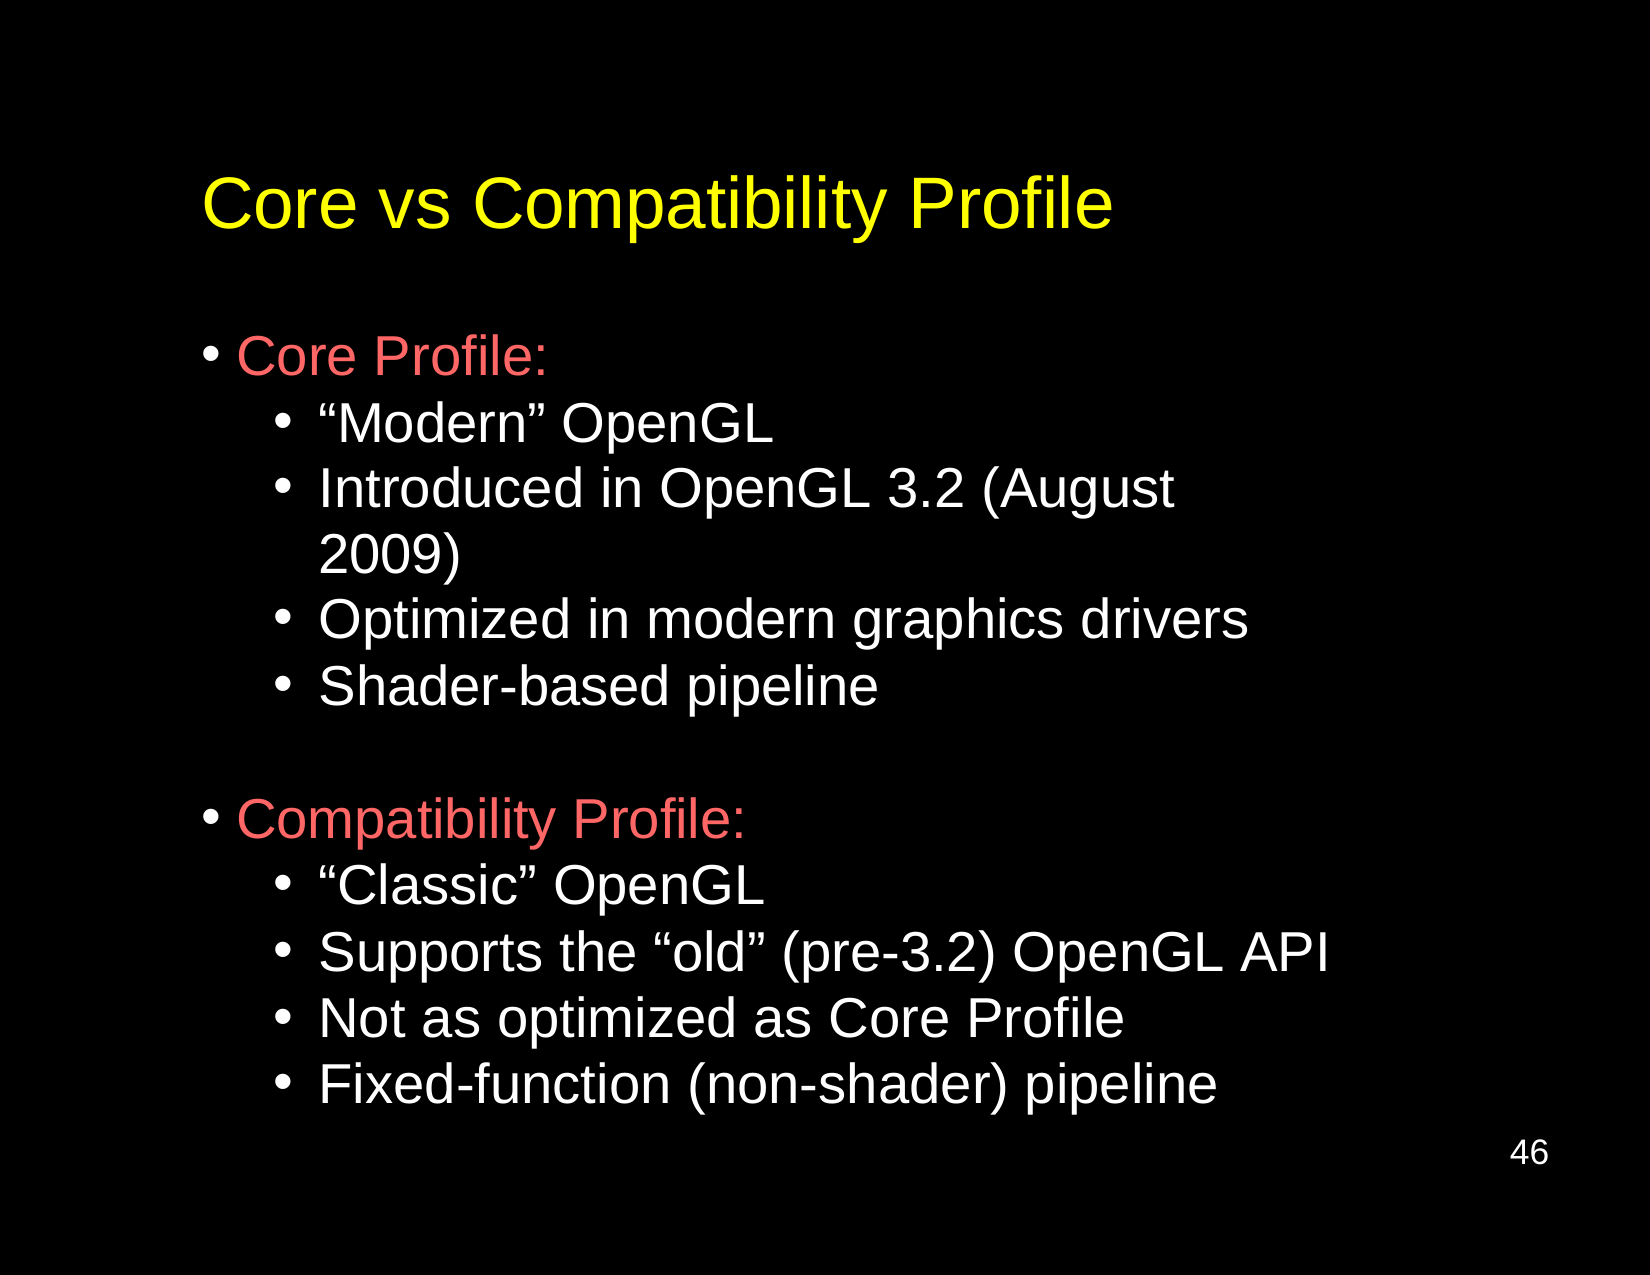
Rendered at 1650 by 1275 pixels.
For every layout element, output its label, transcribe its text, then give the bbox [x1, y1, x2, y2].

text_box 46 [1507, 1129, 1563, 1173]
text_box Core Profile: “Modern” OpenGL Introduced in OpenGL 3.2 (August 2009) Optimized in modern graphics drivers Shader-based pipeline Compatibility Profile: “Classic” OpenGL Supports the “old” (pre-3.2) OpenGL API Not as optimized as Core Profile Fixed-function (non-shader) pipeline [199, 319, 1333, 1115]
title Core vs Compatibility Profile [199, 155, 1451, 369]
